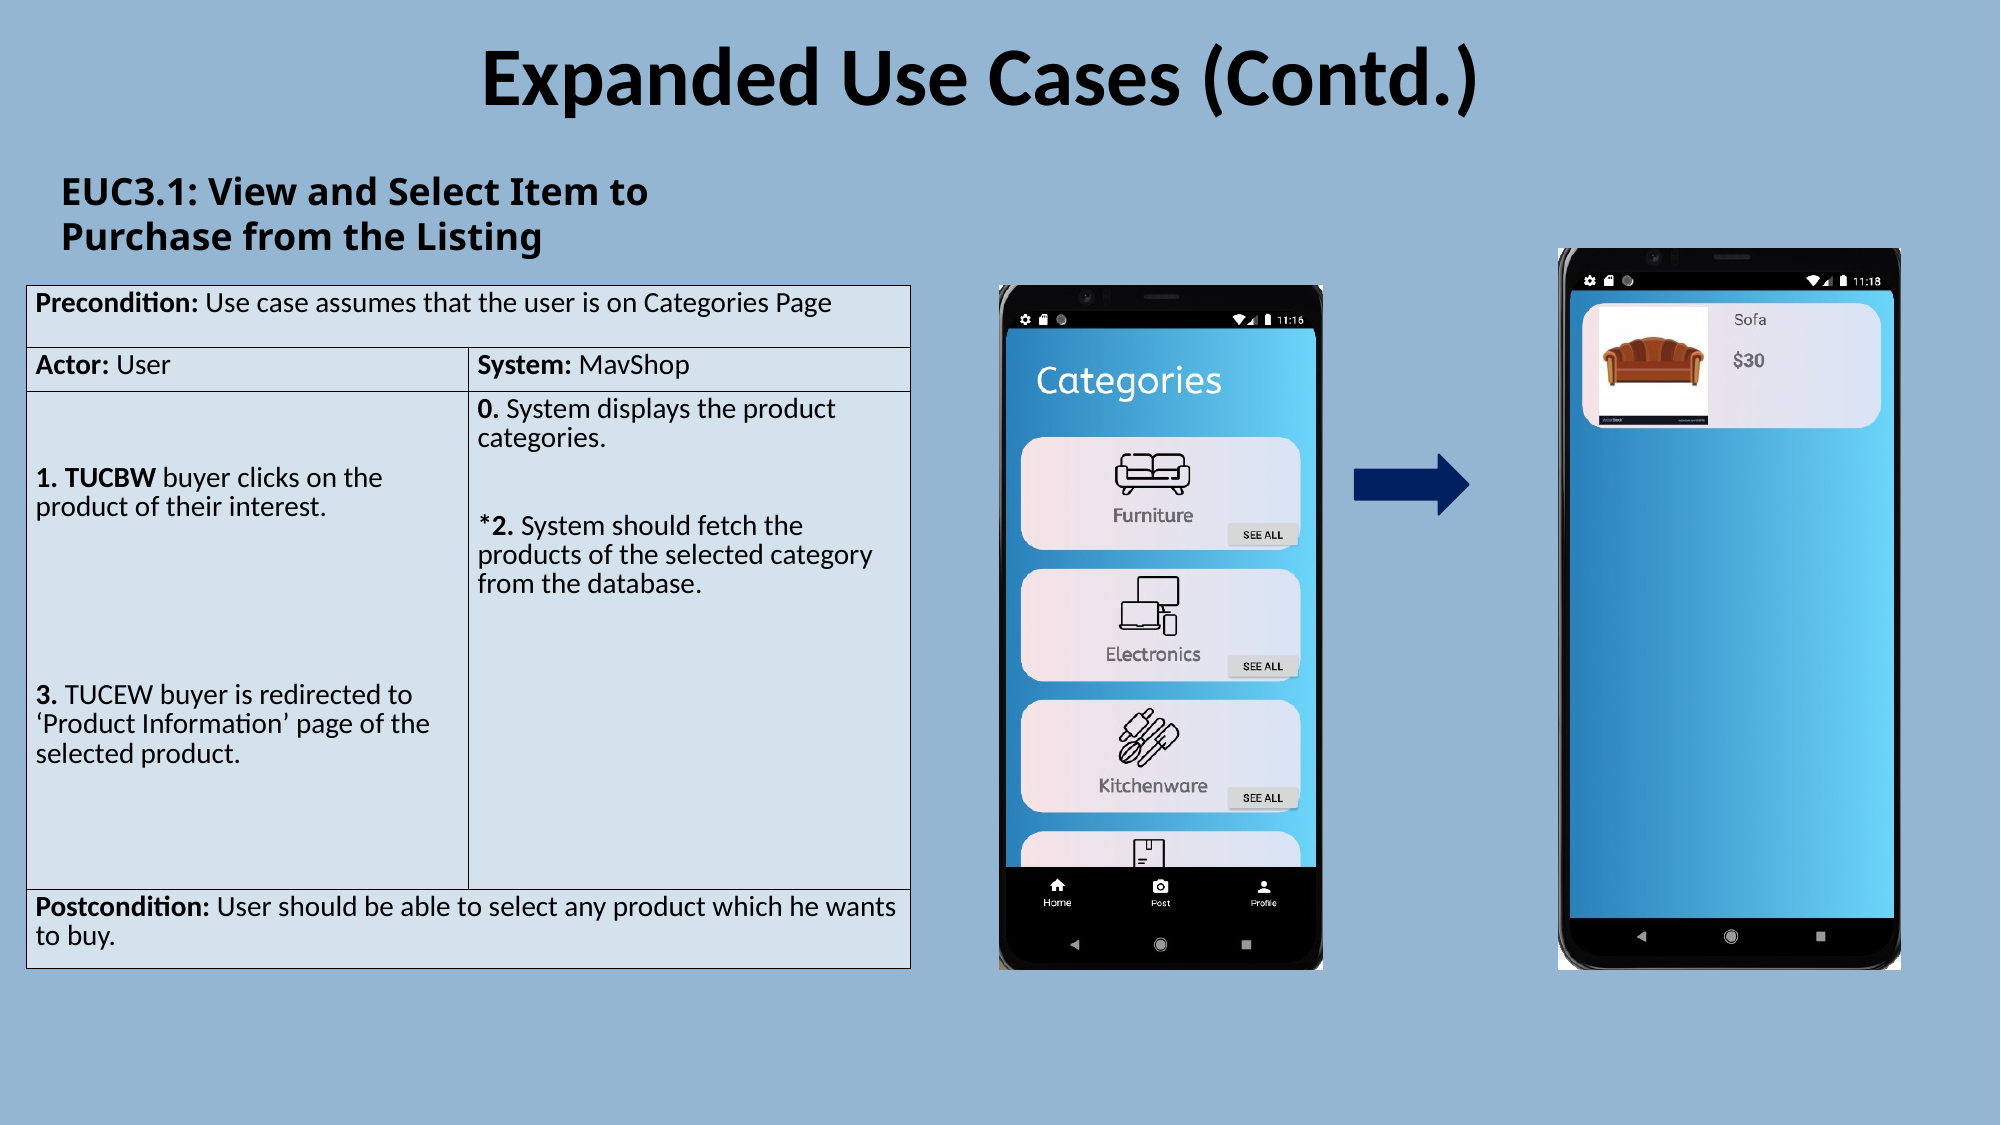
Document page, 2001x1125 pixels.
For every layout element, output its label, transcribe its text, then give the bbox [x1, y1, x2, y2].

table_cell System: MavShop [469, 348, 910, 391]
table_cell Actor: User [27, 348, 468, 391]
text_box Expanded Use Cases (Contd.) [224, 14, 1739, 130]
table_cell 0. System displays the product categories. *2. System should fetch the products of the selected category from the database. [469, 392, 910, 889]
table_cell 1. TUCBW buyer clicks on the product of their interest. 3. TUCEW buyer is redirected to ‘Product Information’ page of the selected product. [27, 392, 468, 889]
picture [999, 285, 1323, 970]
text_box EUC3.1: View and Select Item to Purchase from the Listing [45, 160, 807, 266]
table_header Precondition: Use case assumes that the user is on Categories Page [27, 286, 910, 347]
table_cell Postcondition: User should be able to select any product which he wants to buy. [27, 890, 910, 968]
text_box [1353, 453, 1470, 516]
picture [1558, 248, 1901, 970]
